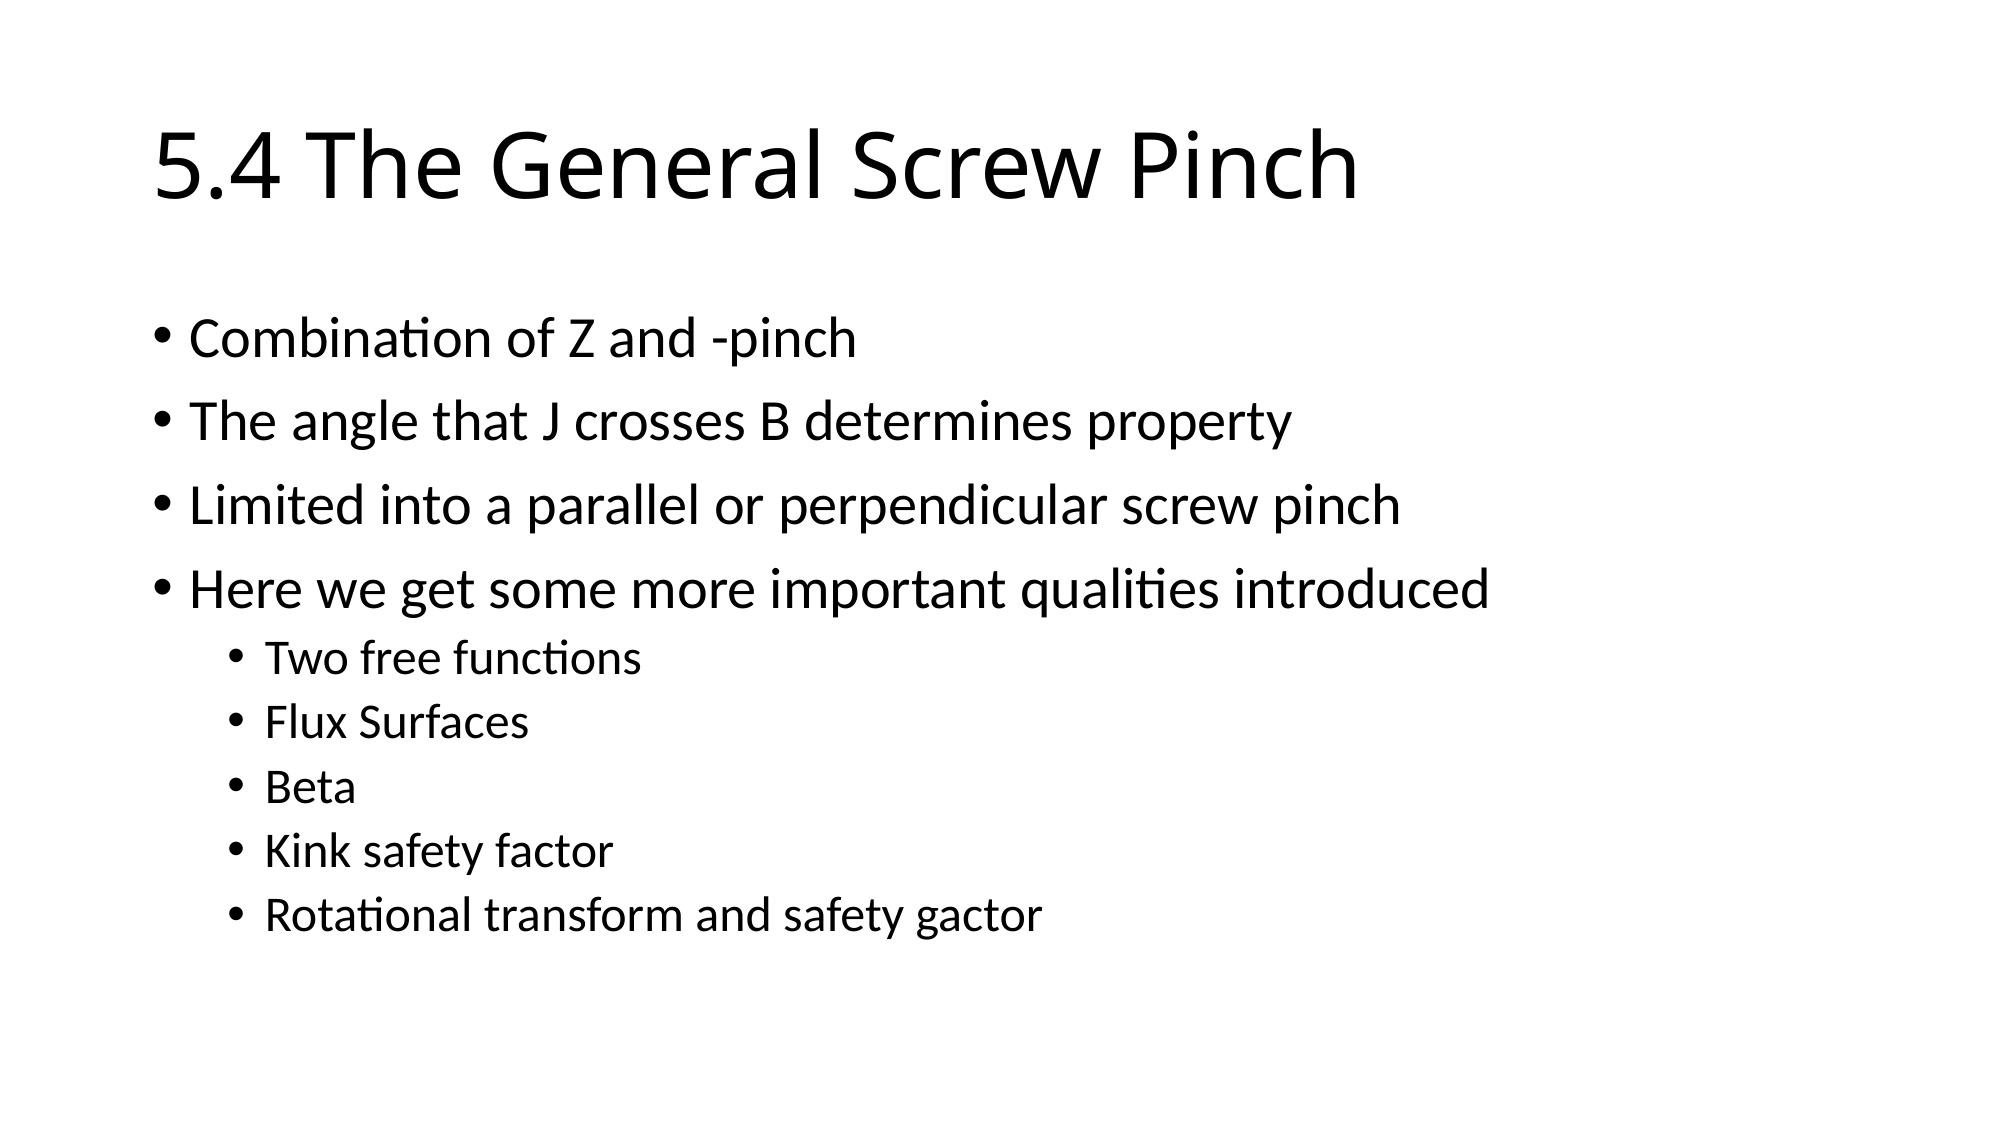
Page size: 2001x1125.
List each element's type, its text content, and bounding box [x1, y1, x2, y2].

title 5.4 The General Screw Pinch [137, 59, 1863, 278]
